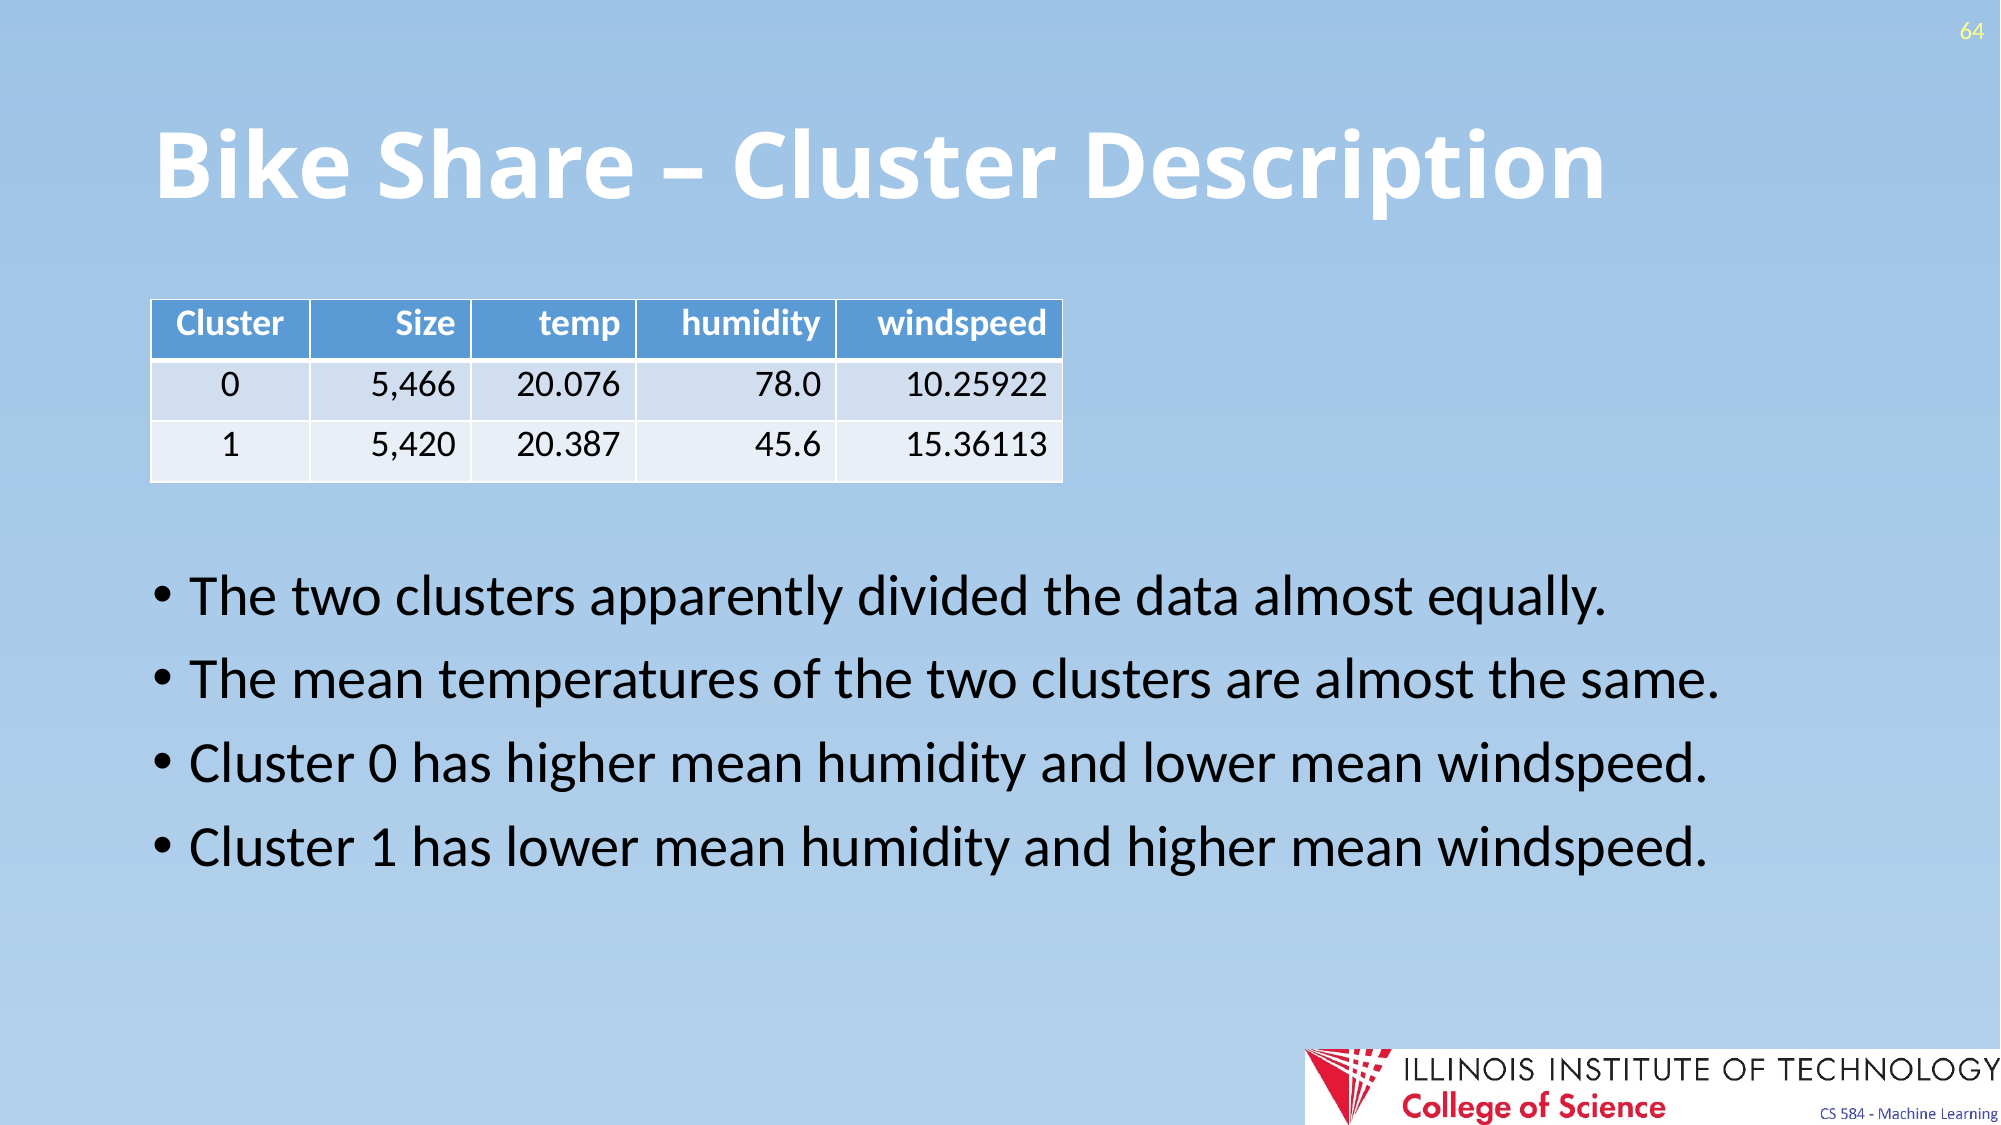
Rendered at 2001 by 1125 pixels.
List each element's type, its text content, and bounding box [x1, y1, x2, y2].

table_header windspeed [837, 300, 1062, 358]
table_header humidity [637, 300, 835, 358]
table_cell 10.25922 [837, 363, 1062, 420]
picture [1305, 1049, 2000, 1125]
table_header Cluster [152, 300, 309, 358]
table_header Size [311, 300, 470, 358]
table_cell 20.076 [472, 363, 635, 420]
table_header temp [472, 300, 635, 358]
table_cell 5,420 [311, 422, 470, 481]
table_cell 20.387 [472, 422, 635, 481]
title Bike Share – Cluster Description [137, 59, 1863, 278]
table_cell 15.36113 [837, 422, 1062, 481]
table_cell 5,466 [311, 363, 470, 420]
list The two clusters apparently divided the data almost equally. The mean temperatures of the two clusters are almost the same. Cluster 0 has higher mean humidity and lower mean windspeed. Cluster 1 has lower mean humidity and higher mean windspeed. [137, 299, 1863, 1014]
table_cell 78.0 [637, 363, 835, 420]
slide_number 64 [1550, 0, 2000, 60]
table_cell 45.6 [637, 422, 835, 481]
table_cell 1 [152, 422, 309, 481]
table_cell 0 [152, 363, 309, 420]
